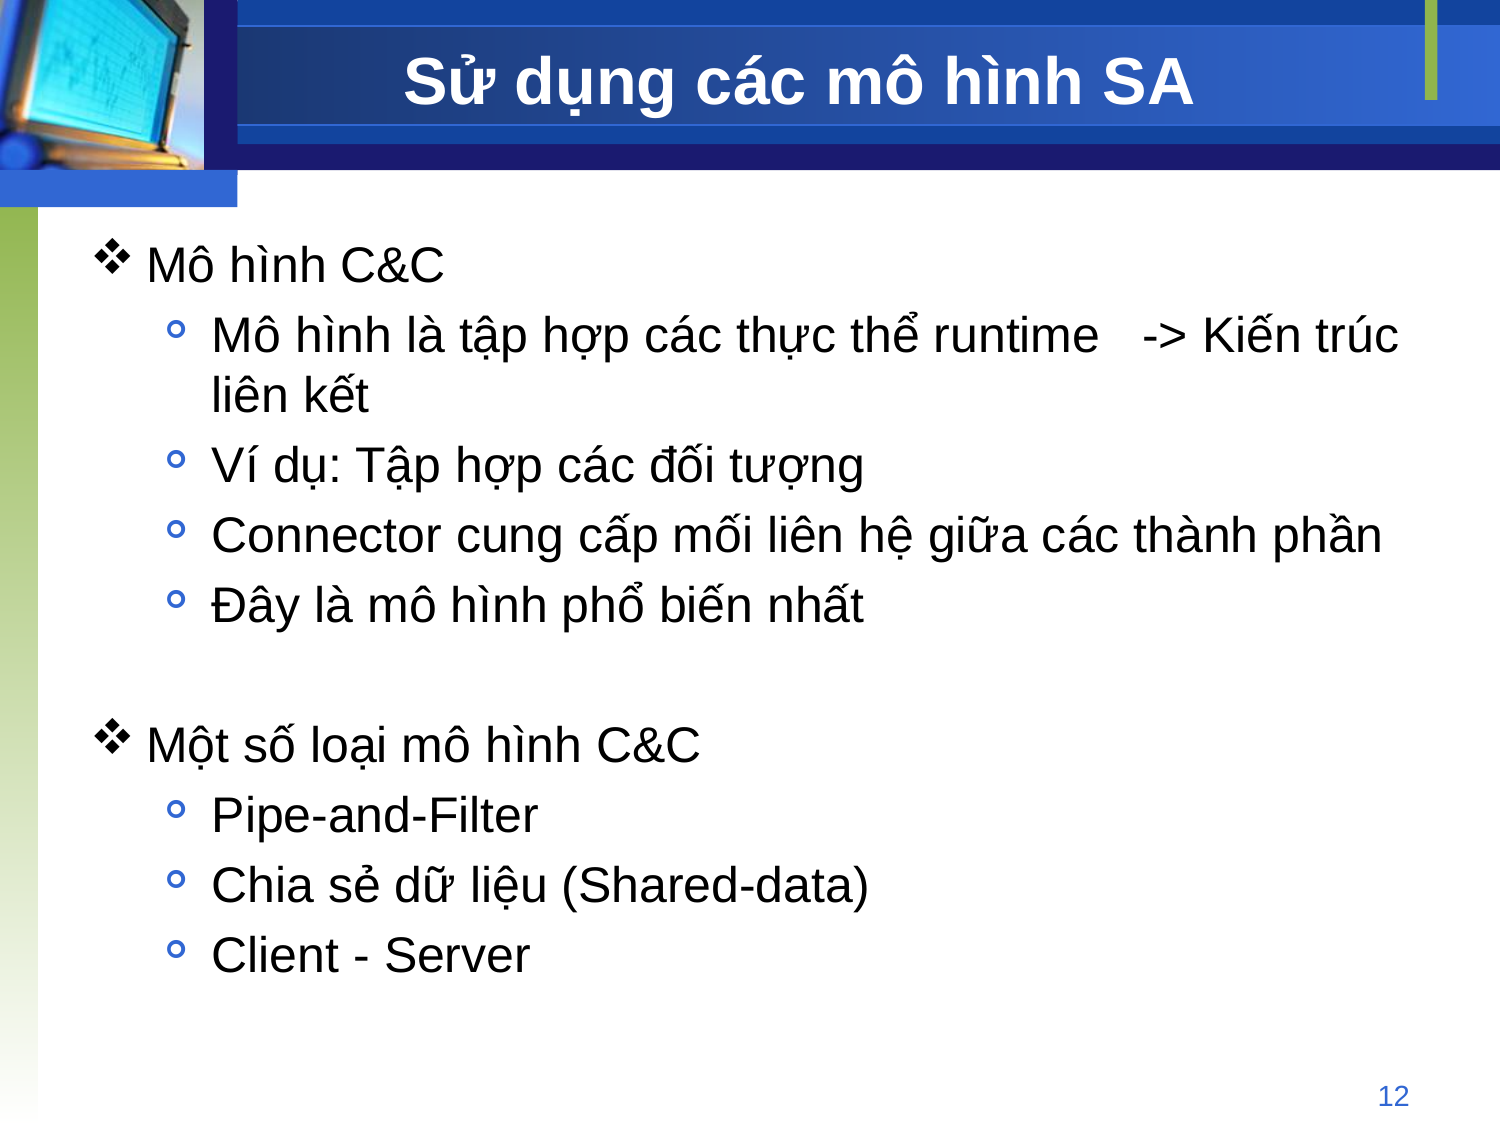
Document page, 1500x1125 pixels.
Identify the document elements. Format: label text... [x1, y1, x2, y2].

title Sử dụng các mô hình SA [237, 33, 1363, 122]
picture [0, 0, 204, 169]
list Mô hình C&C Mô hình là tập hợp các thực thể runtime -> Kiến trúc liên kết Ví dụ: Tập hợp các đối tượng Connector cung cấp mối liên hệ giữa các thành phần Đây là mô hình phổ biến nhất Một số loại mô hình C&C Pipe-and-Filter Chia sẻ dữ liệu (Shared-data) Client - Server [75, 224, 1425, 1050]
slide_number 12 [1074, 1069, 1426, 1111]
